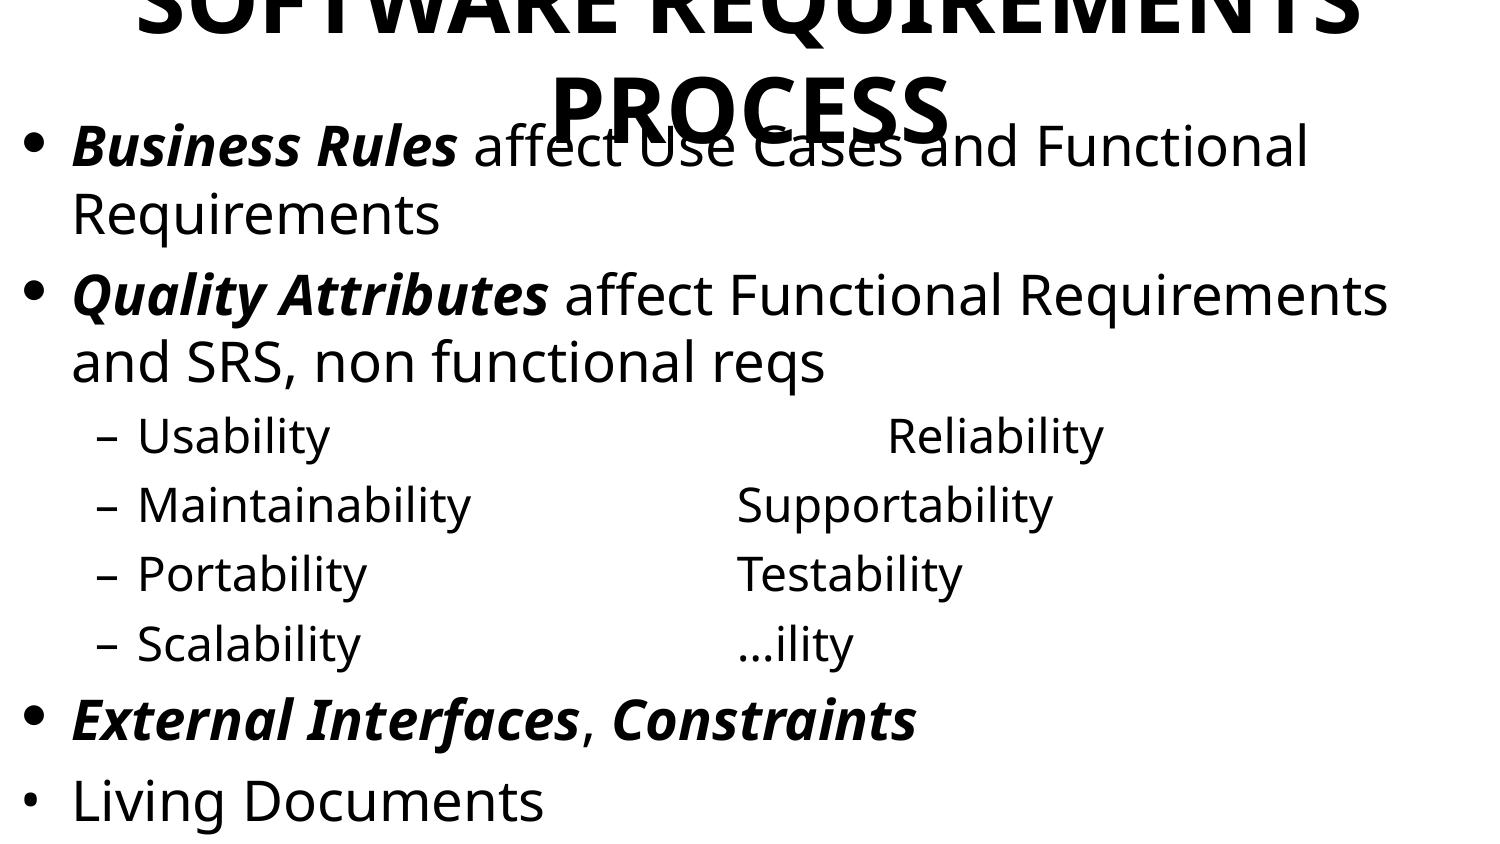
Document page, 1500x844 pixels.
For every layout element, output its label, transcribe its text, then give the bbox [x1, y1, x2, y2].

list Business Rules affect Use Cases and Functional Requirements Quality Attributes affect Functional Requirements and SRS, non functional reqs Usability Reliability Maintainability Supportability Portability Testability Scalability …ility External Interfaces, Constraints Living Documents Waterfall / Agile / SCRUM [0, 103, 1500, 844]
title SOFTWARE REQUIREMENTS PROCESS [0, 0, 1500, 103]
